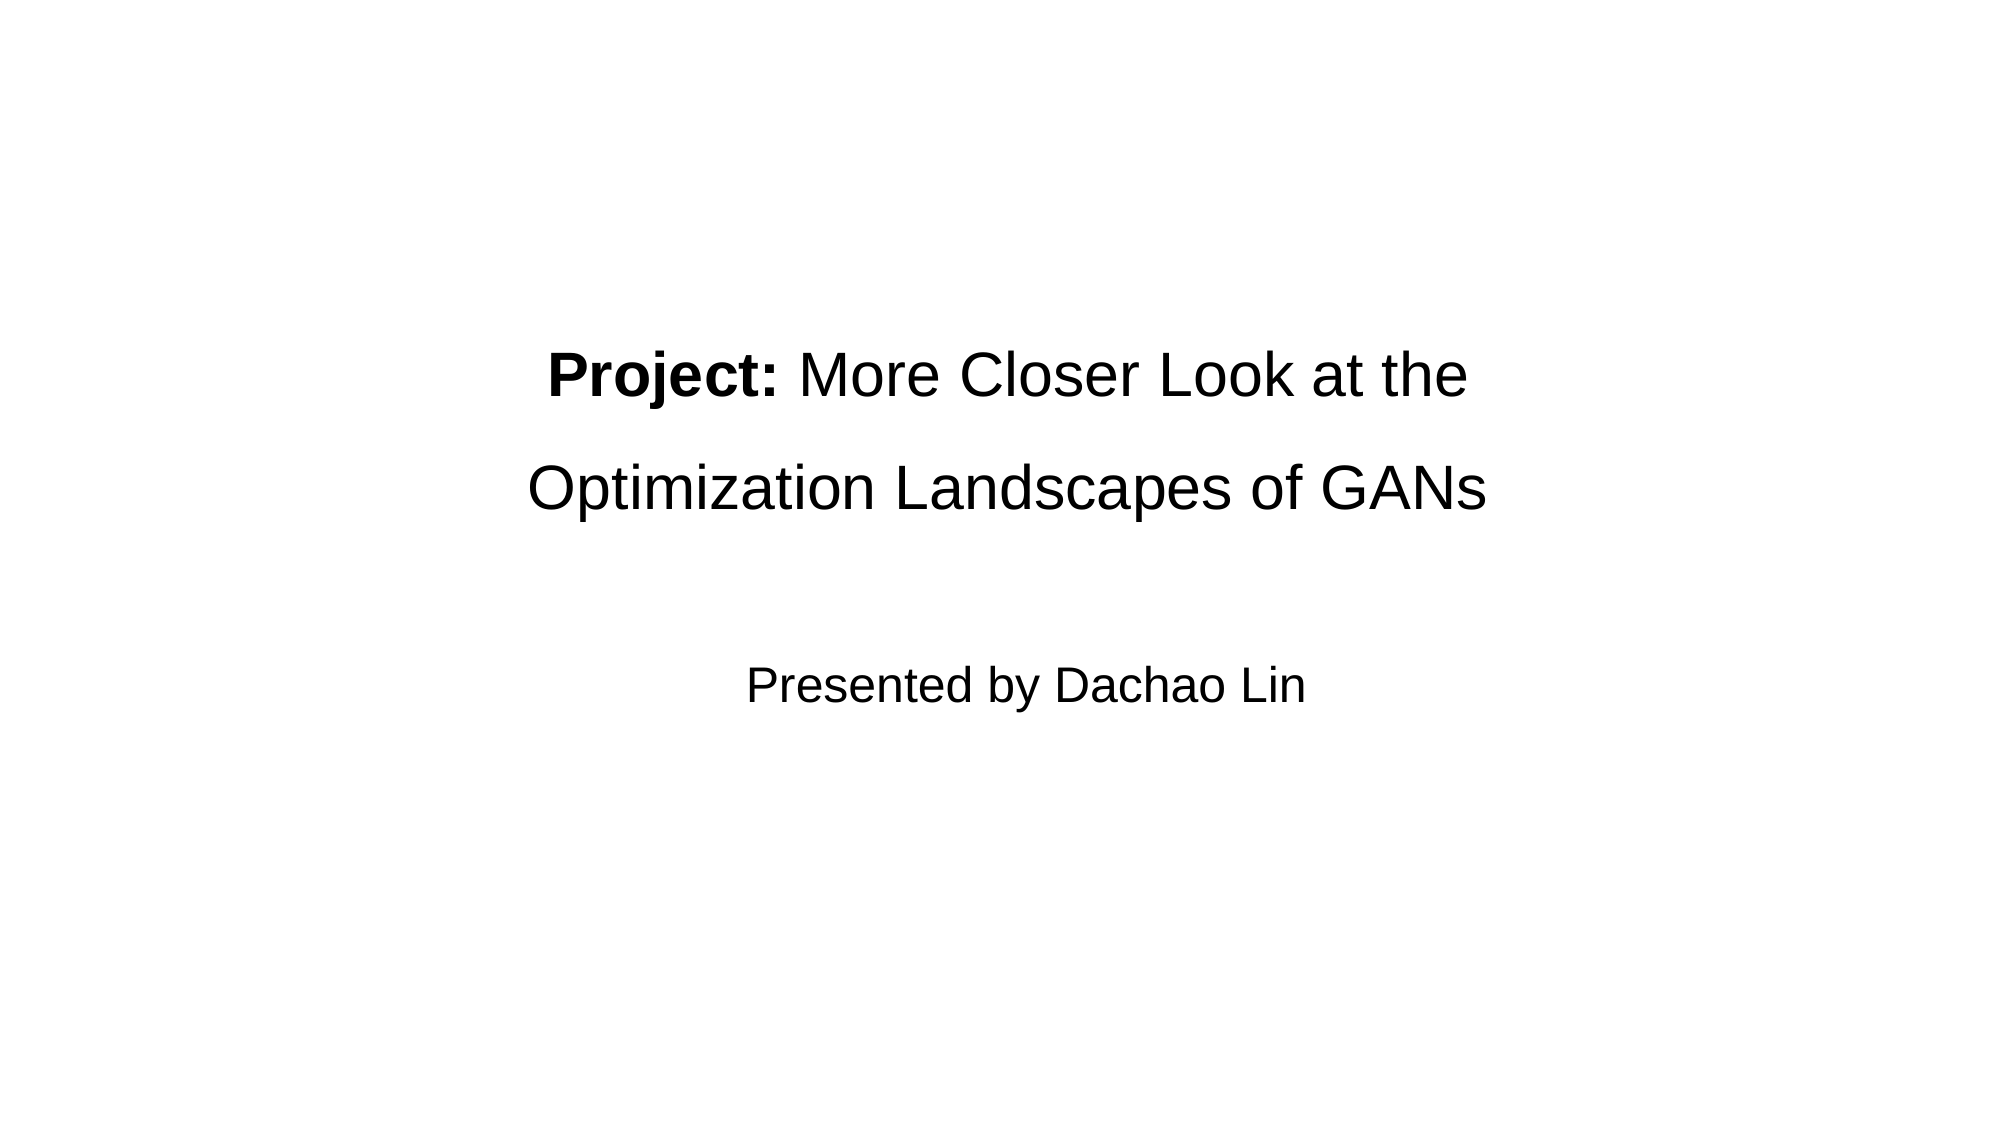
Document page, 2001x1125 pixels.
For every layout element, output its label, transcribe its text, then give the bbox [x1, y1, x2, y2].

text_box Presented by Dachao Lin [730, 645, 1472, 721]
title Project: More Closer Look at the Optimization Landscapes of GANs [195, 286, 1805, 530]
